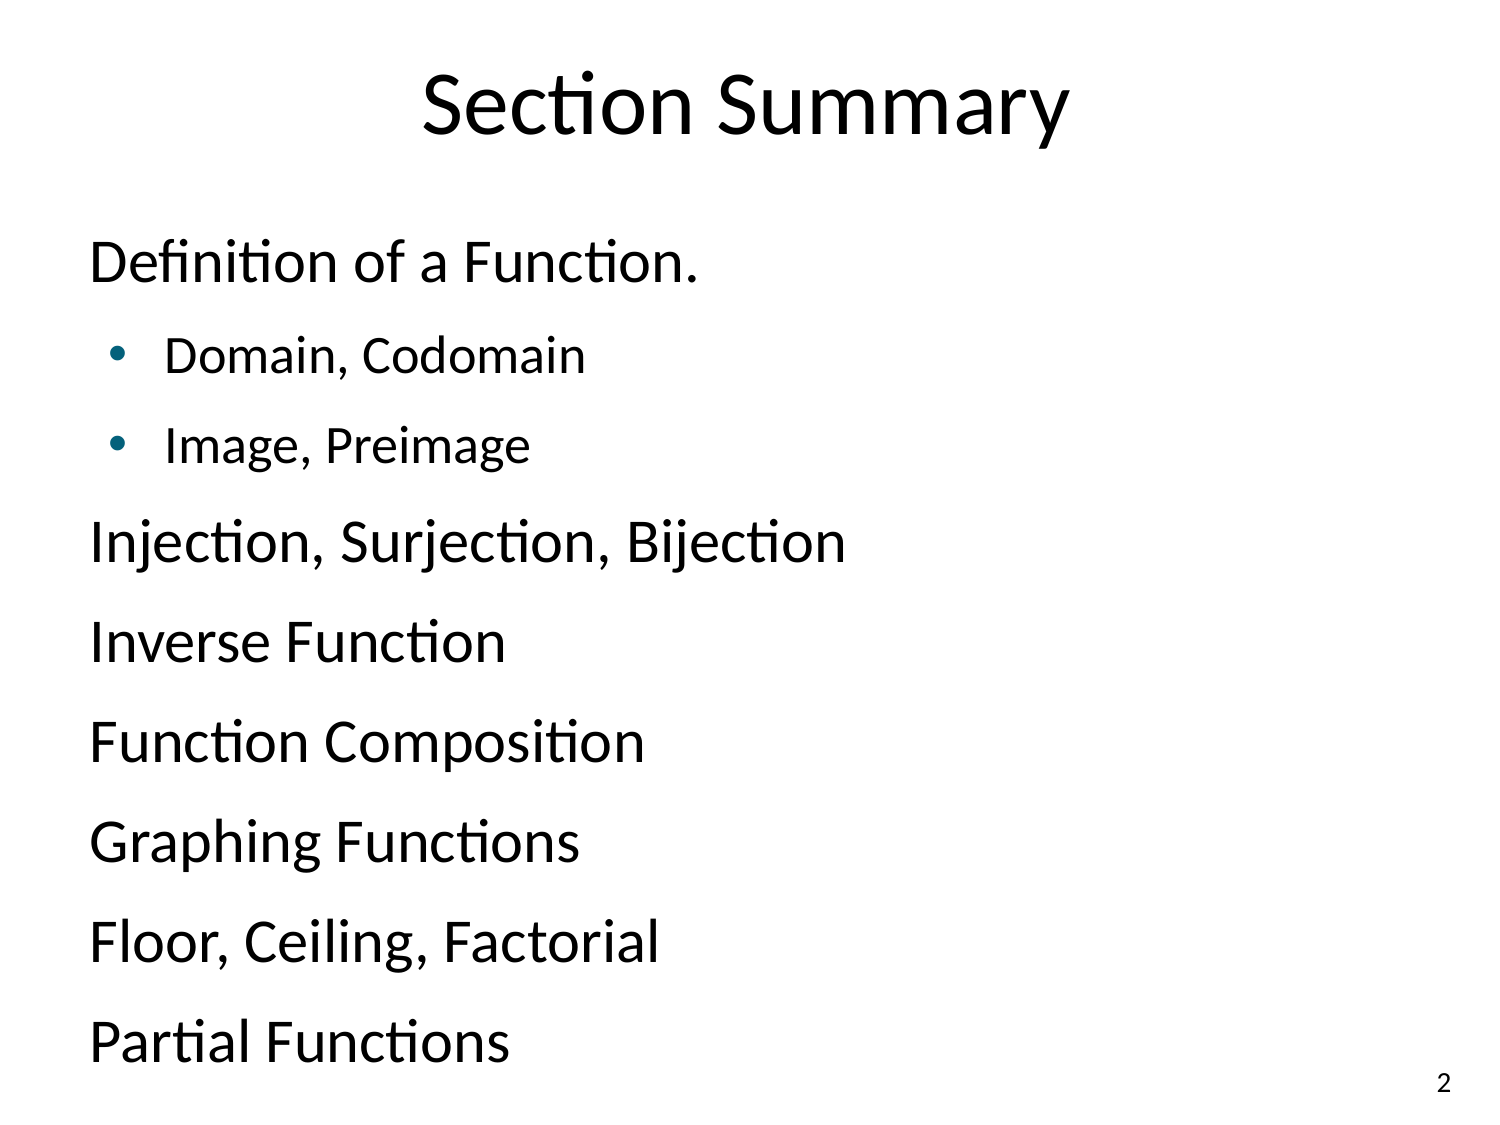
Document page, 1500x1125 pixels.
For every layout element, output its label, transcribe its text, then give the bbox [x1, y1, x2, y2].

list Definition of a Function. Domain, Codomain Image, Preimage Injection, Surjection, Bijection Inverse Function Function Composition Graphing Functions Floor, Ceiling, Factorial Partial Functions [75, 212, 1425, 1075]
title Section Summary [0, 0, 1500, 195]
